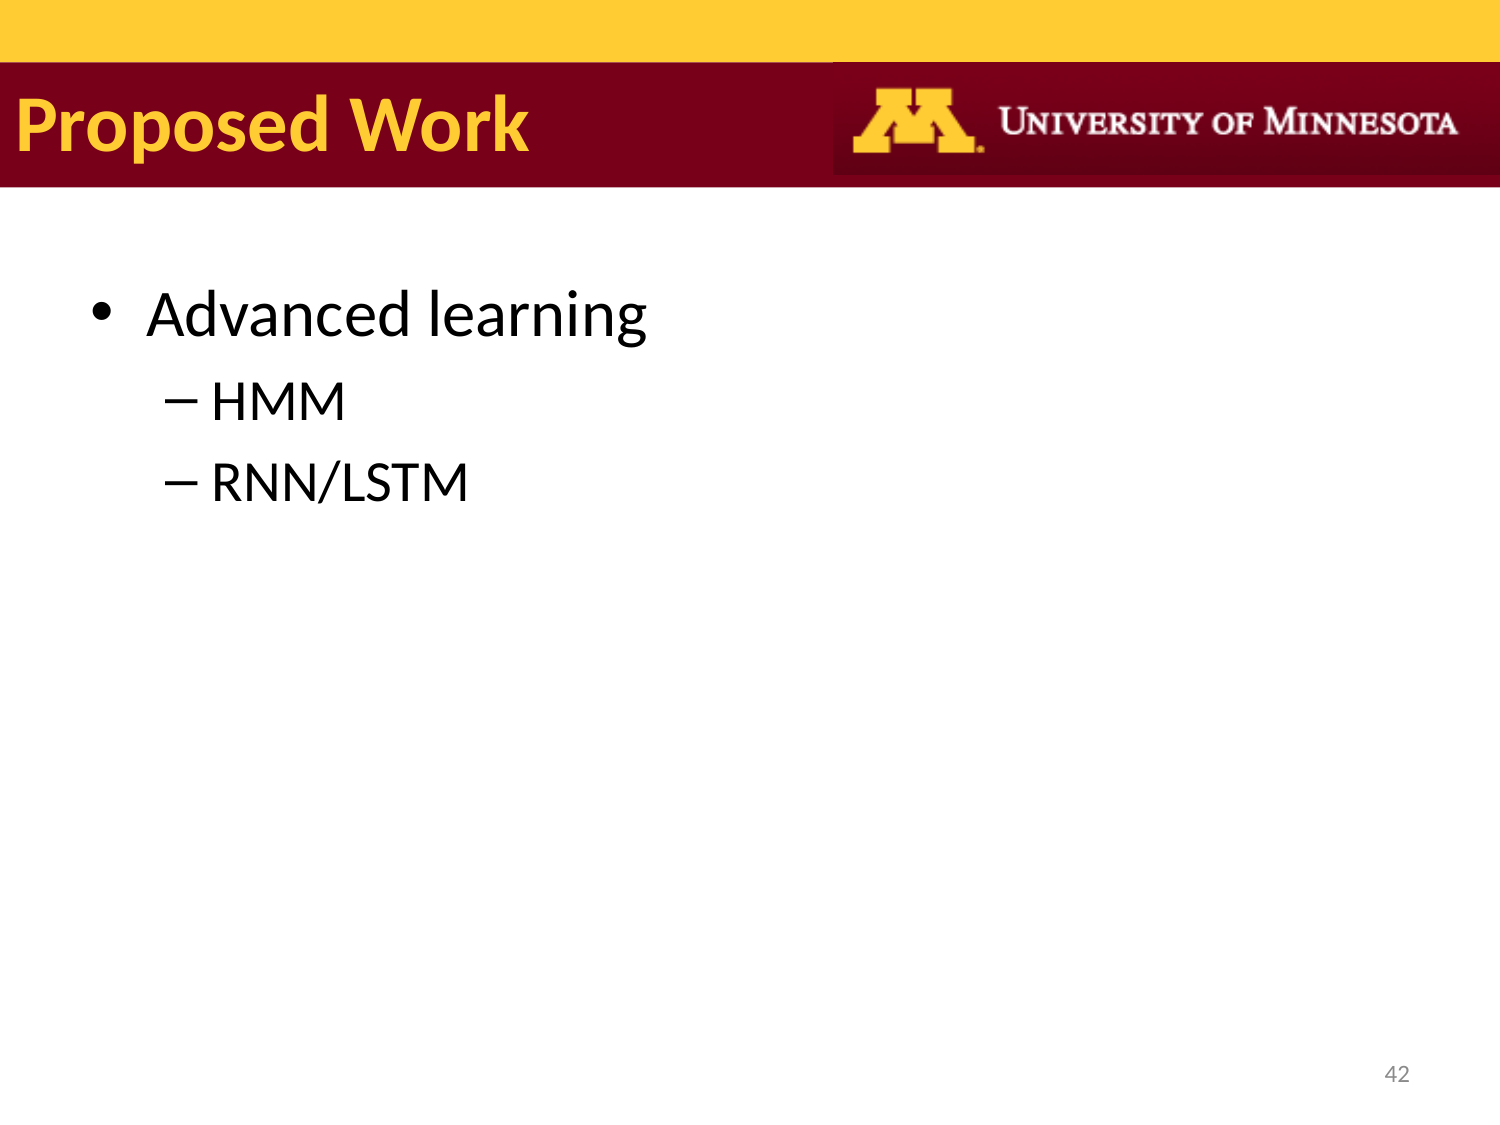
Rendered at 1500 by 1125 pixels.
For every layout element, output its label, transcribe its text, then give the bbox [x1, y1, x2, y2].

title Proposed Work [0, 62, 850, 175]
slide_number 42 [1074, 1042, 1425, 1103]
picture [850, 62, 1500, 175]
list Advanced learning HMM RNN/LSTM [75, 262, 1425, 1005]
